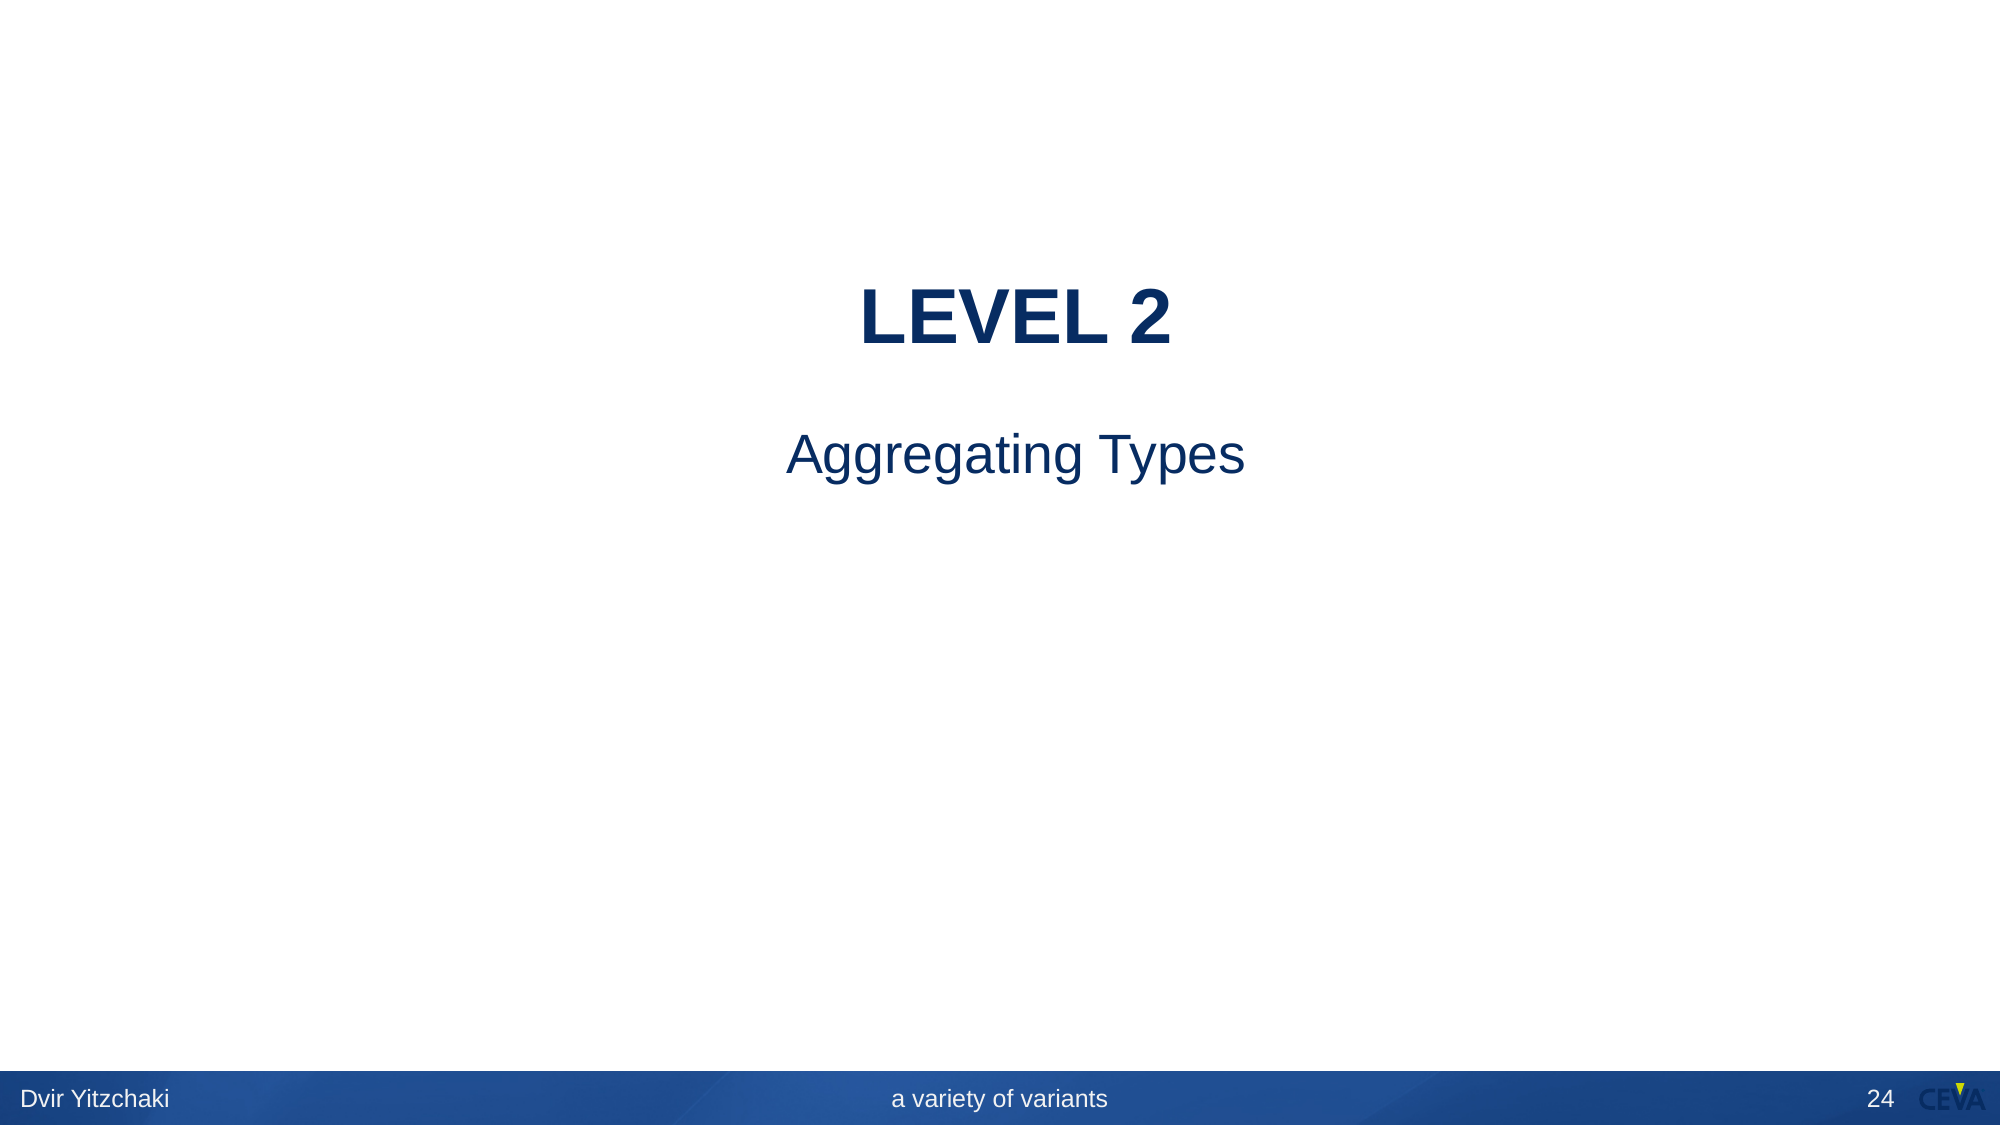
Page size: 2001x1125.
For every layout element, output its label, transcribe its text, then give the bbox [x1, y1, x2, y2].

title LEVEL 2 [252, 273, 1780, 364]
list Aggregating Types [99, 410, 1934, 560]
picture [0, 1071, 2000, 1125]
